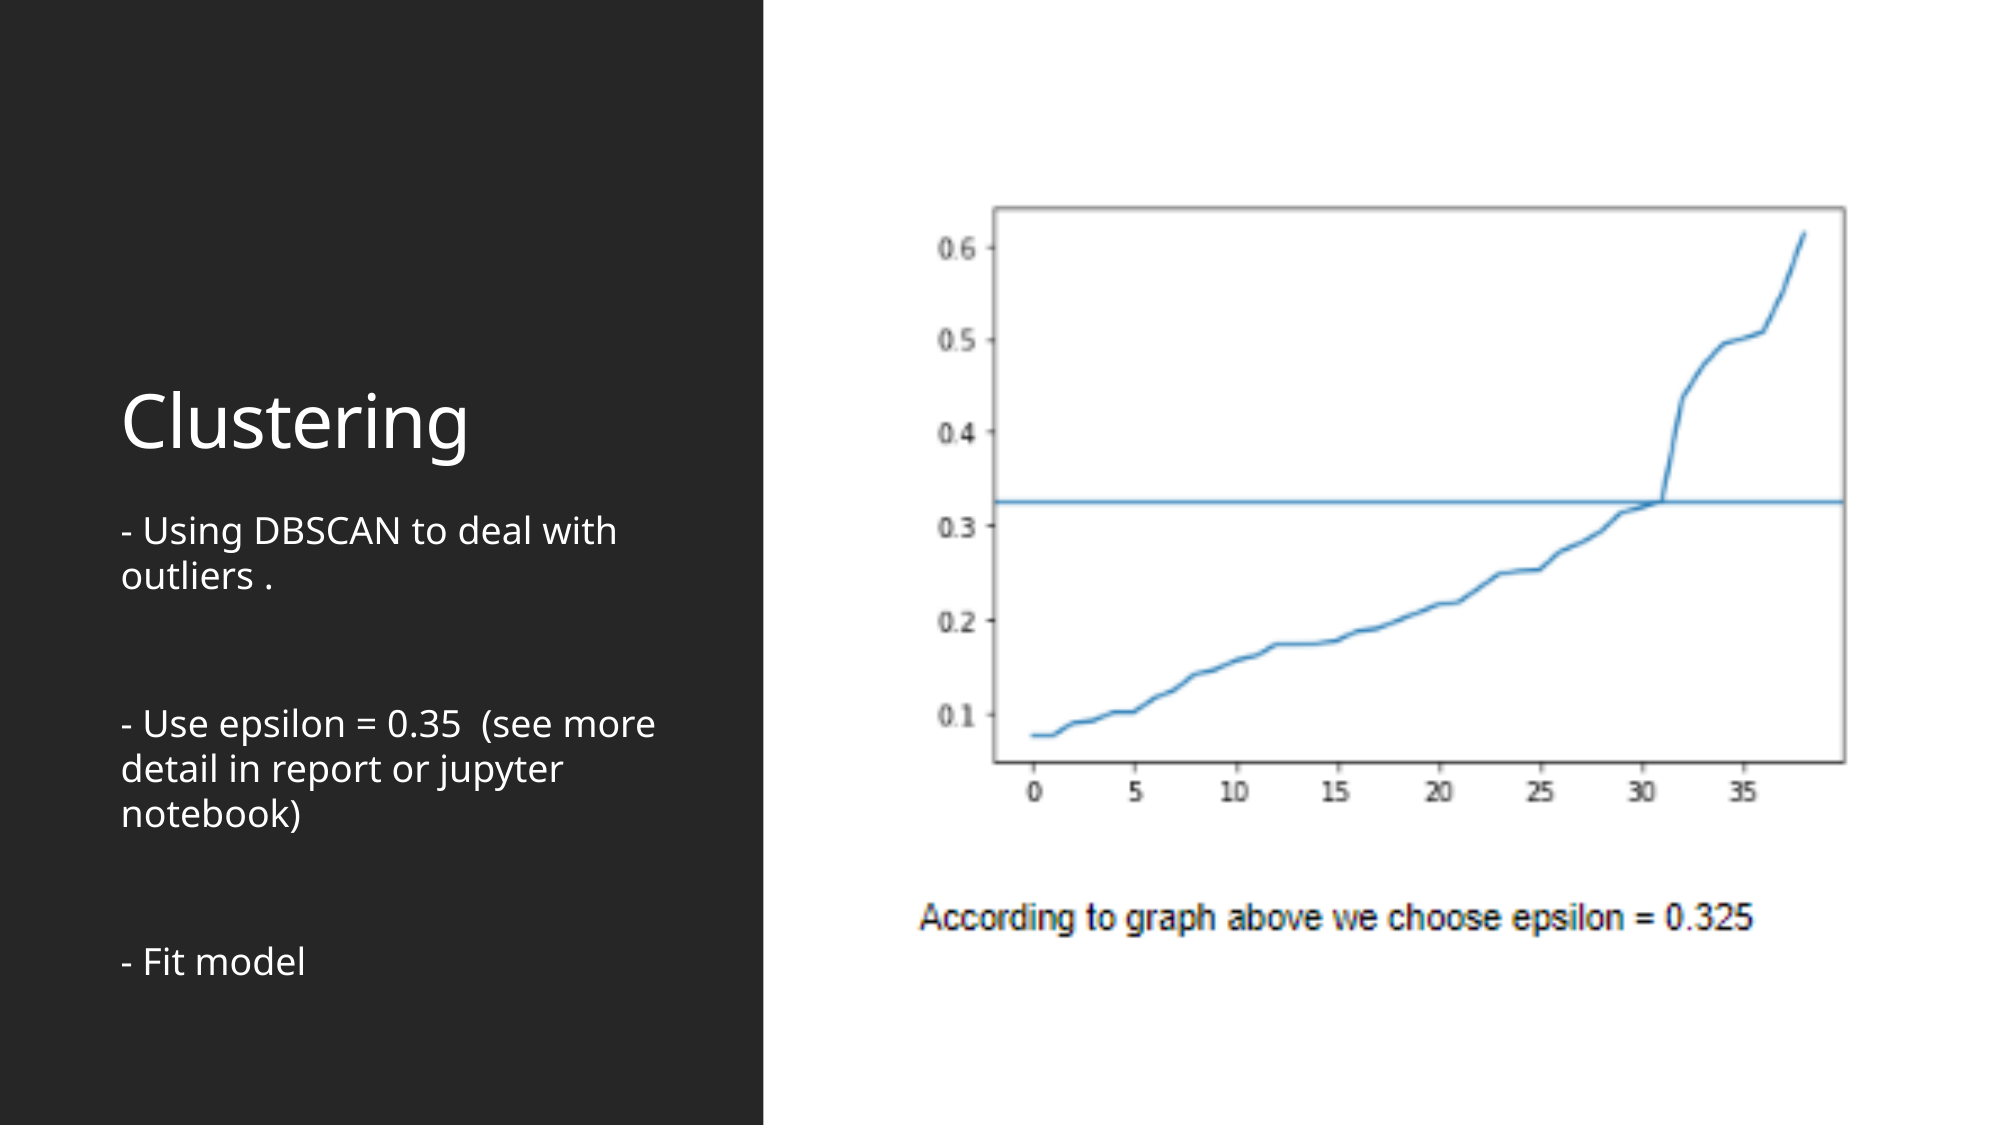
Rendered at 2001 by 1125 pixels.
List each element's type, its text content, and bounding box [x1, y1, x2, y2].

list - Using DBSCAN to deal with outliers . - Use epsilon = 0.35 (see more detail in report or jupyter notebook) - Fit model [105, 499, 683, 1002]
title Clustering [105, 128, 683, 473]
picture [894, 180, 1869, 955]
